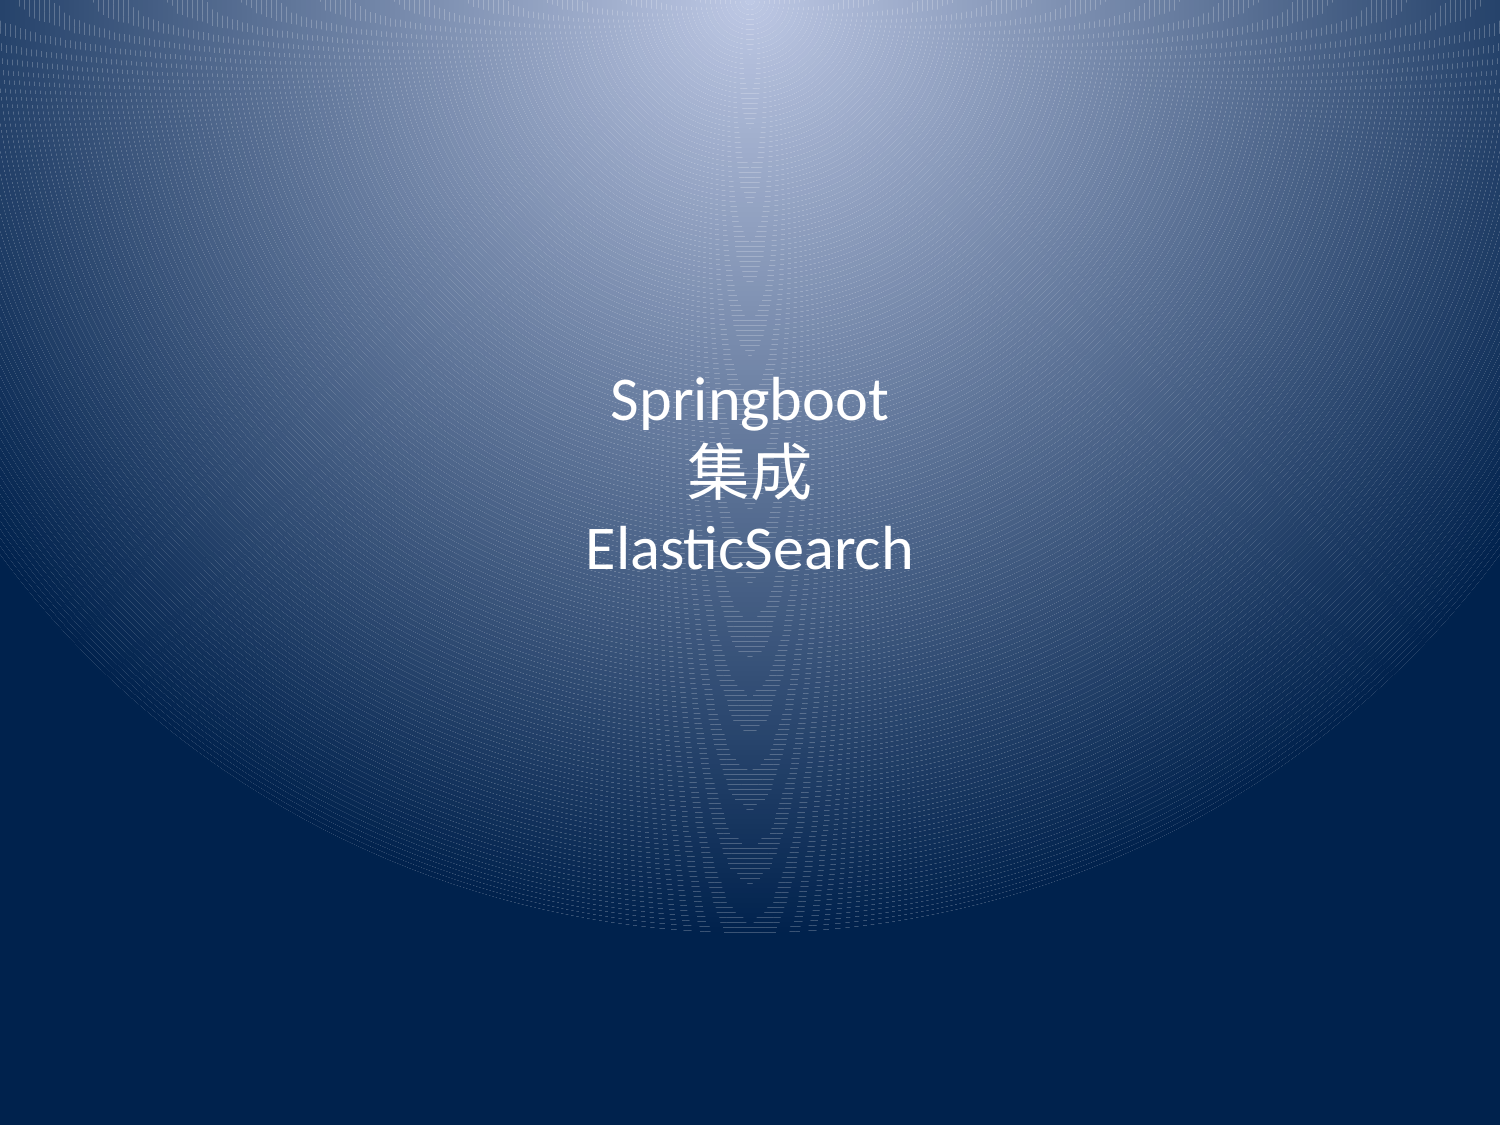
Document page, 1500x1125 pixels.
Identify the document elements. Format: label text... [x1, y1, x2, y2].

title Springboot 集成 ElasticSearch [112, 349, 1388, 591]
